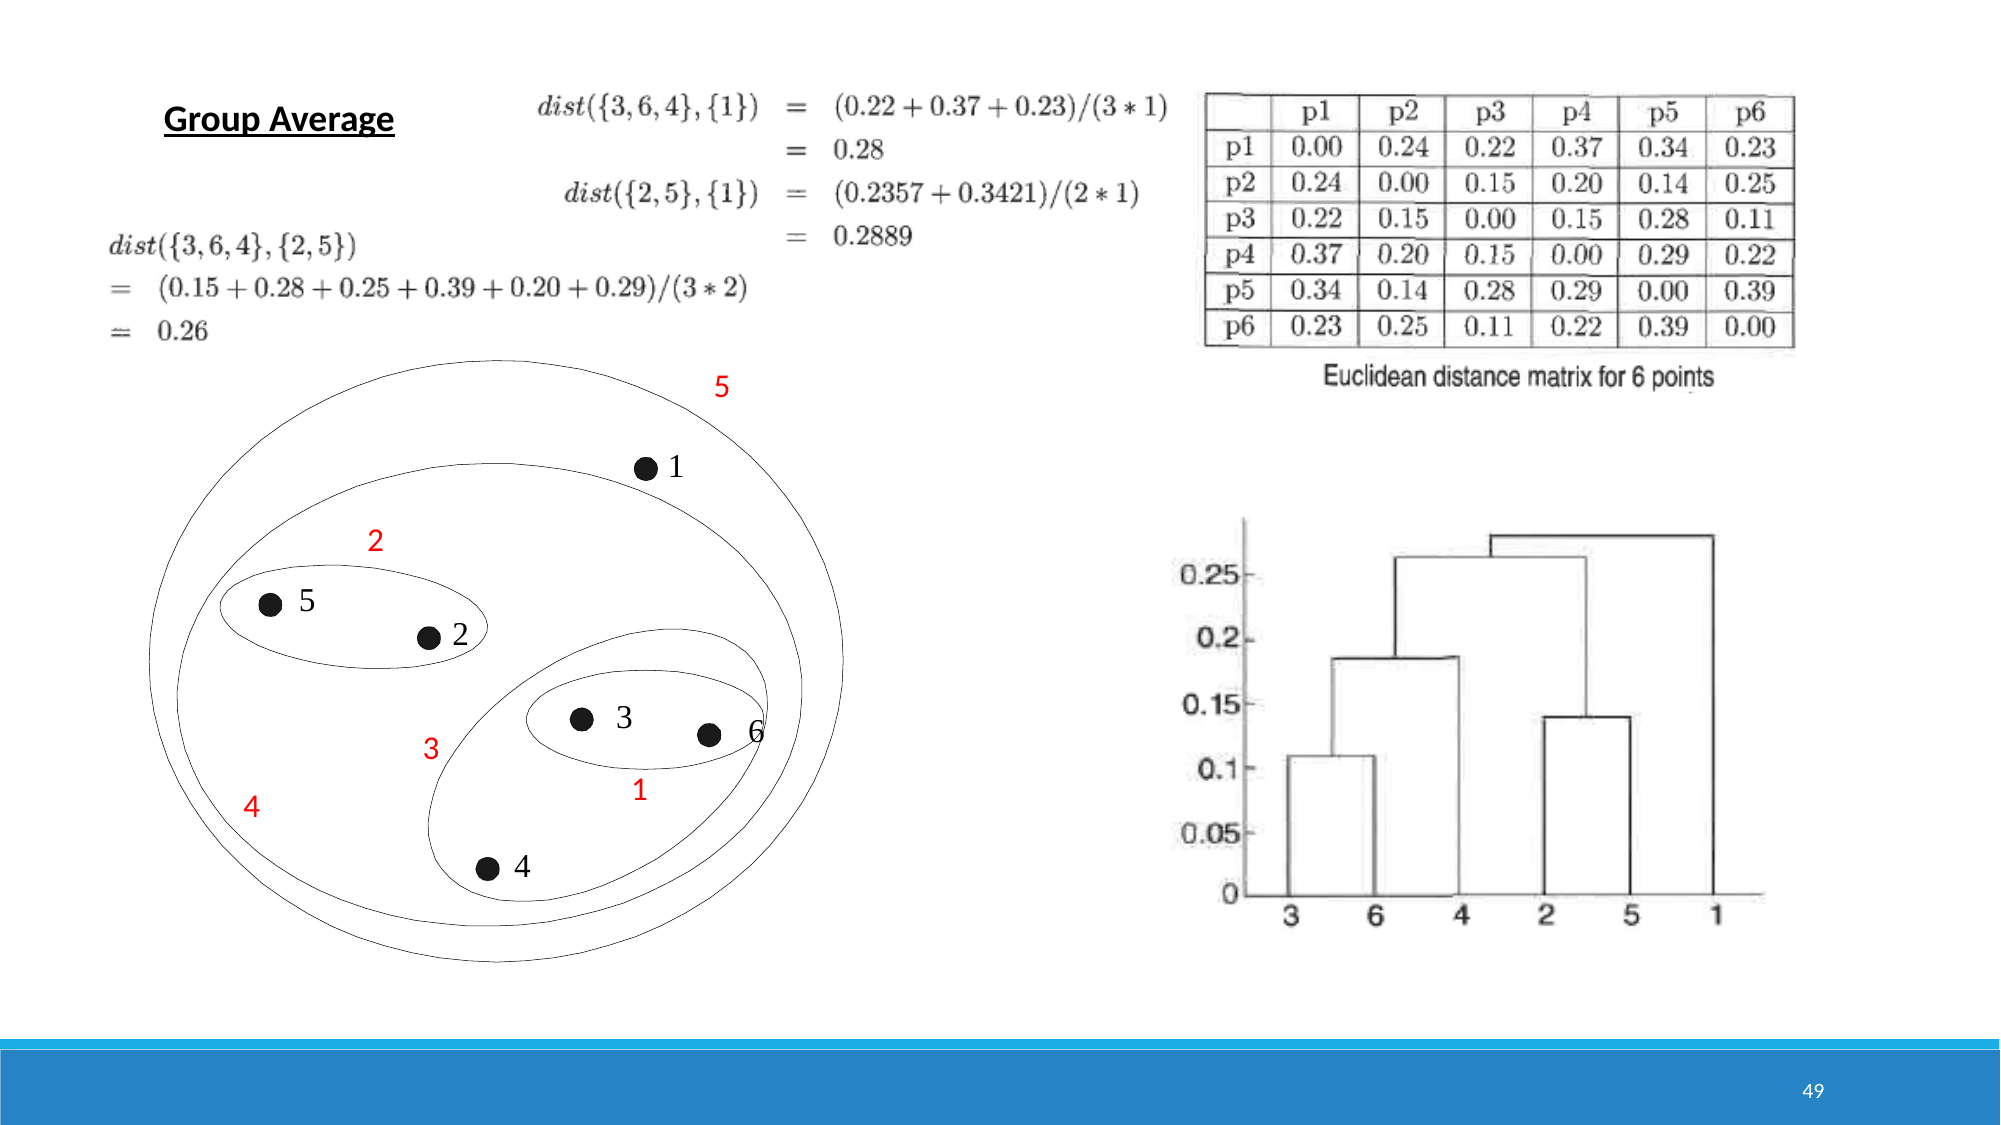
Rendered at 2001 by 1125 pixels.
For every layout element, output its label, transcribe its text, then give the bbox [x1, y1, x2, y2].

picture [1188, 86, 1813, 399]
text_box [148, 360, 844, 963]
picture [104, 86, 1176, 348]
picture [1160, 508, 1775, 963]
slide_number 49 [1624, 1059, 1840, 1120]
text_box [176, 463, 803, 927]
text_box Group Average [149, 86, 525, 147]
